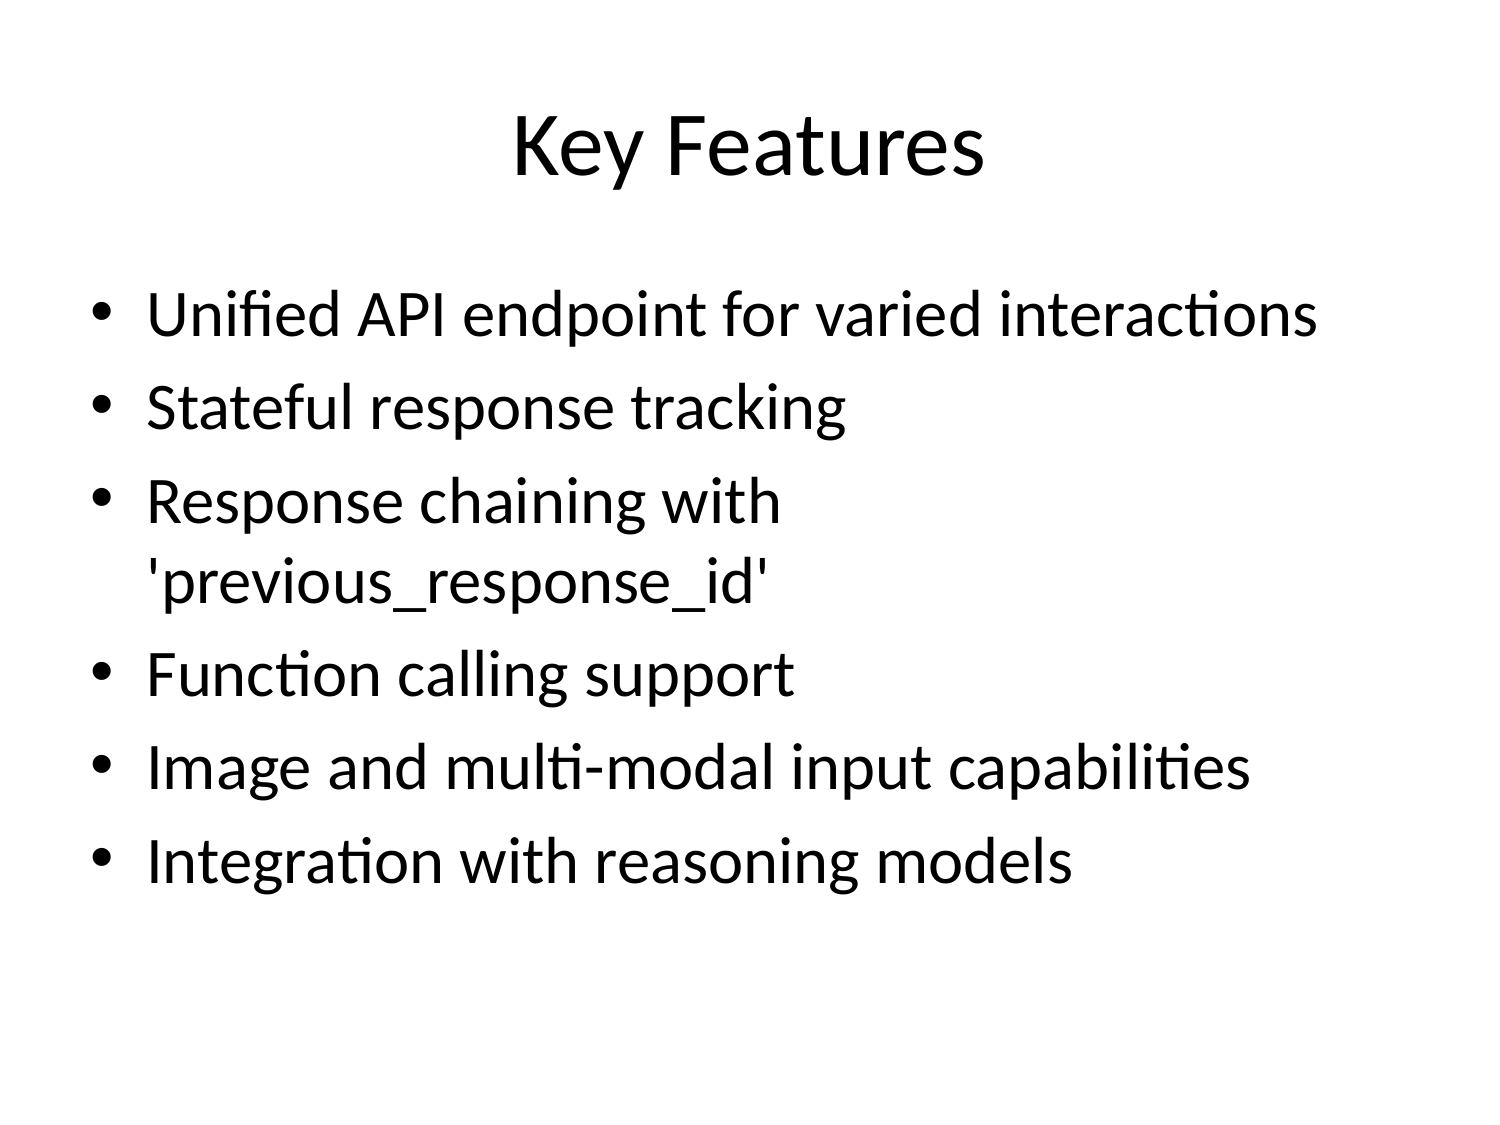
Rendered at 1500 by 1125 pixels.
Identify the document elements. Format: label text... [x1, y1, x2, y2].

title Key Features [75, 45, 1425, 233]
list Unified API endpoint for varied interactions Stateful response tracking Response chaining with 'previous_response_id' Function calling support Image and multi-modal input capabilities Integration with reasoning models [75, 262, 1425, 1005]
